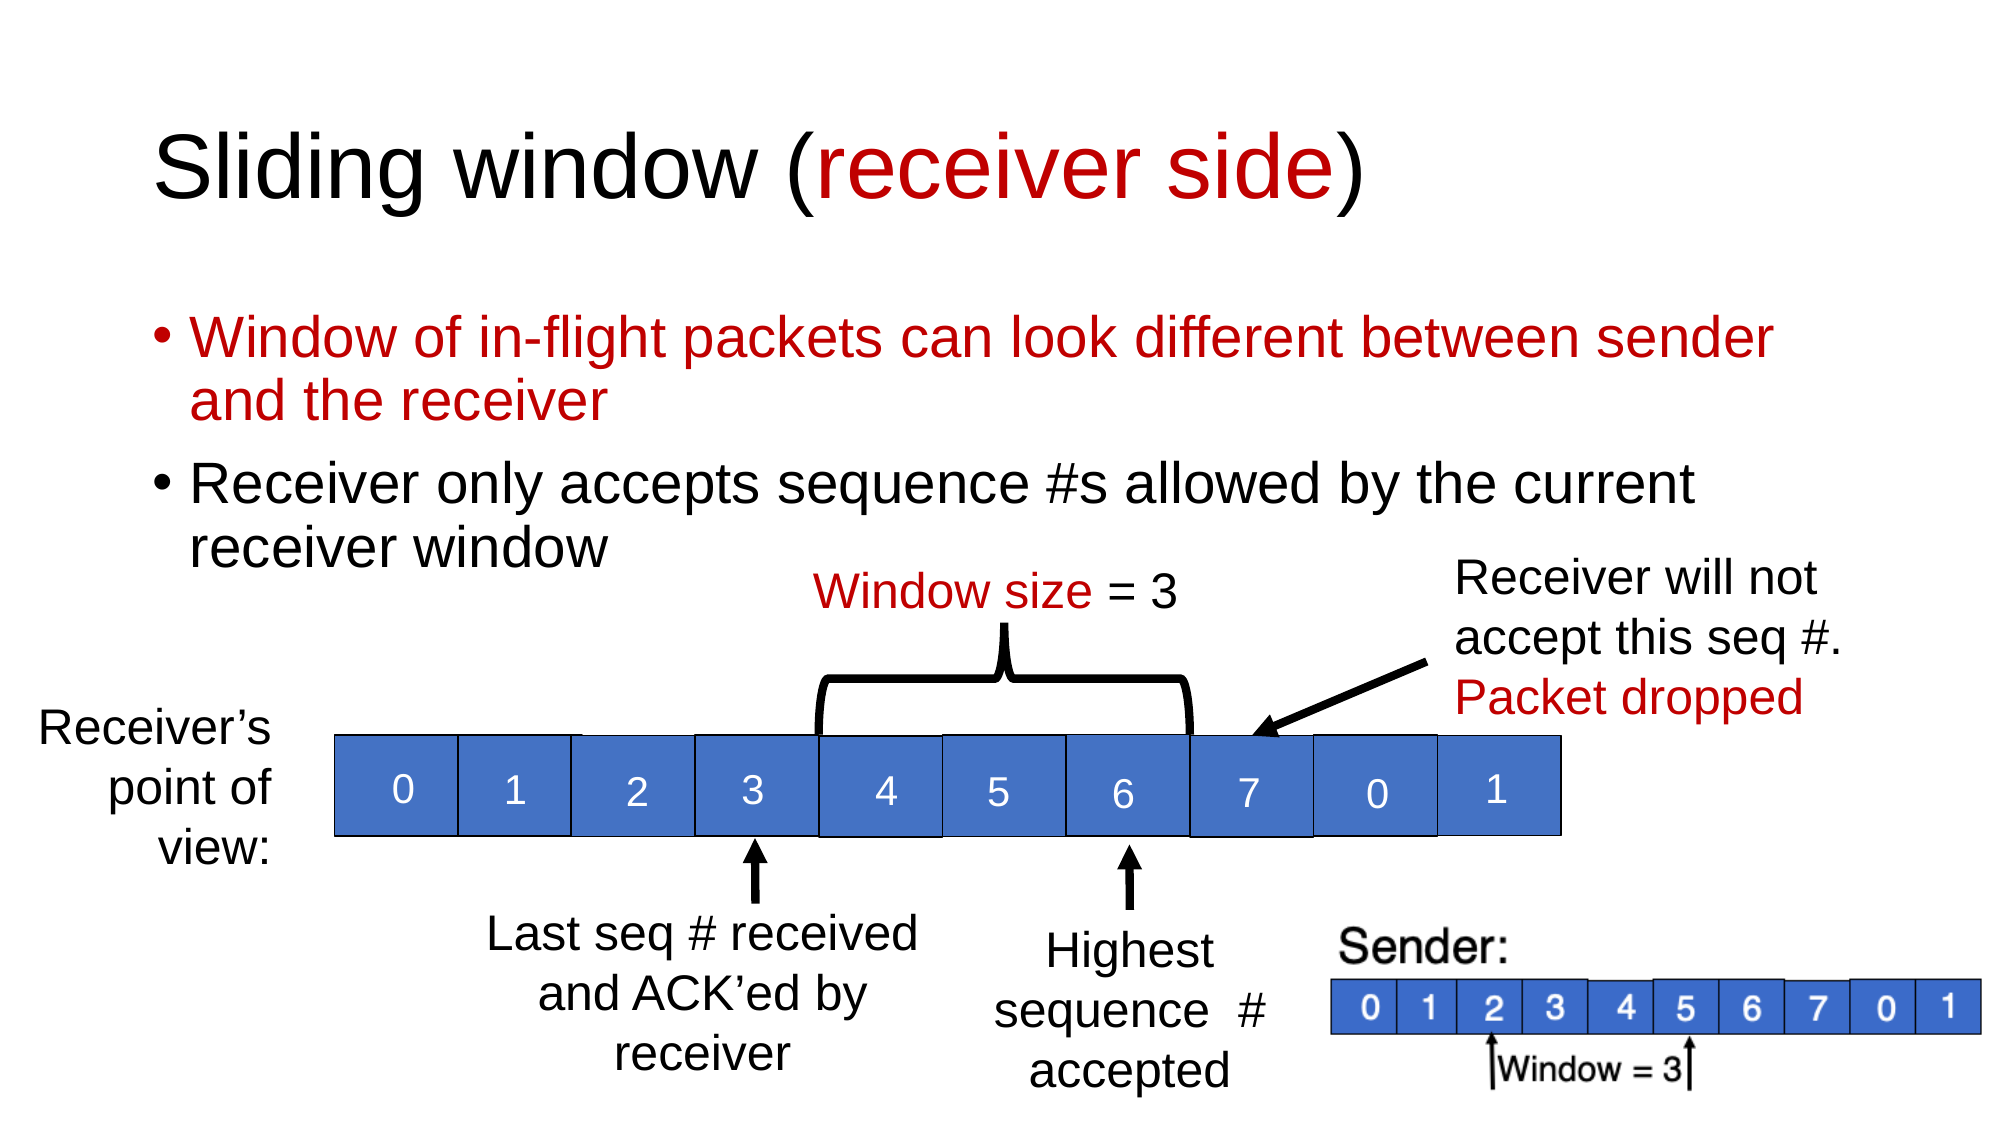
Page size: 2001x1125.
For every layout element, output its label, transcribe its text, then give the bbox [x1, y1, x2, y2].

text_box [334, 734, 1562, 838]
text_box Last seq # received and ACK’ed by receiver [458, 892, 948, 1088]
picture [1300, 910, 2000, 1108]
text_box Highest sequence # accepted [932, 909, 1327, 1105]
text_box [1251, 661, 1427, 736]
list Window of in-flight packets can look different between sender and the receiver Receiver only accepts sequence #s allowed by the current receiver window [137, 299, 1863, 1014]
title Sliding window (receiver side) [137, 59, 1863, 278]
text_box Receiver’s point of view: [0, 686, 287, 882]
text_box Receiver will not accept this seq #. Packet dropped [1439, 537, 1952, 733]
text_box [818, 627, 1191, 734]
text_box Window size = 3 [798, 551, 1211, 627]
